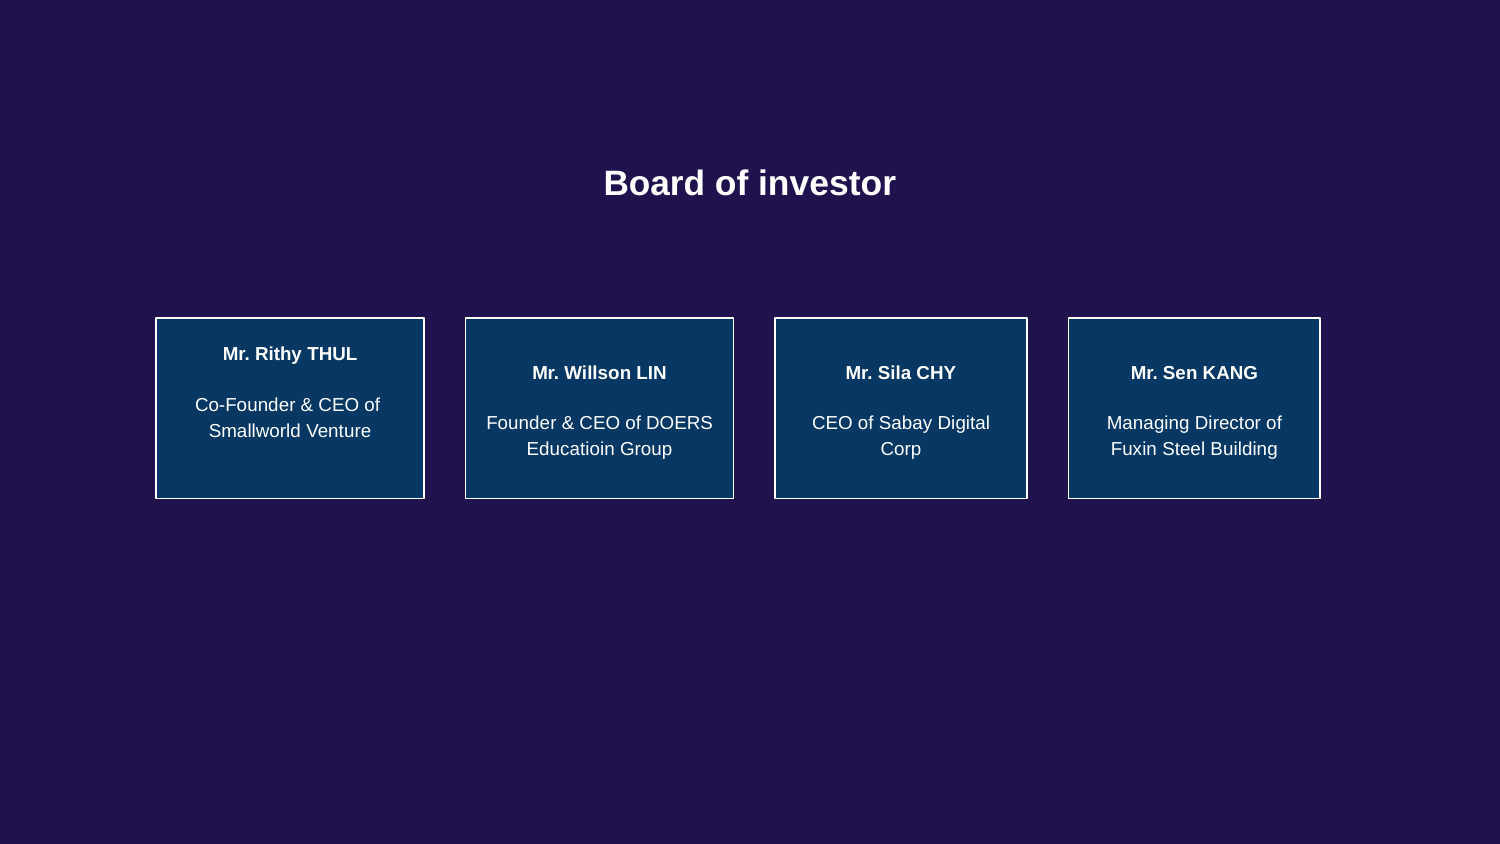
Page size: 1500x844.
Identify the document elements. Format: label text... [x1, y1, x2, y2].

text_box Mr. Sila CHY CEO of Sabay Digital Corp [775, 318, 1027, 499]
text_box Mr. Willson LIN Founder & CEO of DOERS Educatioin Group [465, 318, 734, 499]
title Board of investor [487, 144, 1013, 239]
text_box Mr. Sen KANG Managing Director of Fuxin Steel Building [1068, 318, 1321, 499]
text_box Mr. Rithy THUL Co-Founder & CEO of Smallworld Venture [156, 318, 424, 499]
